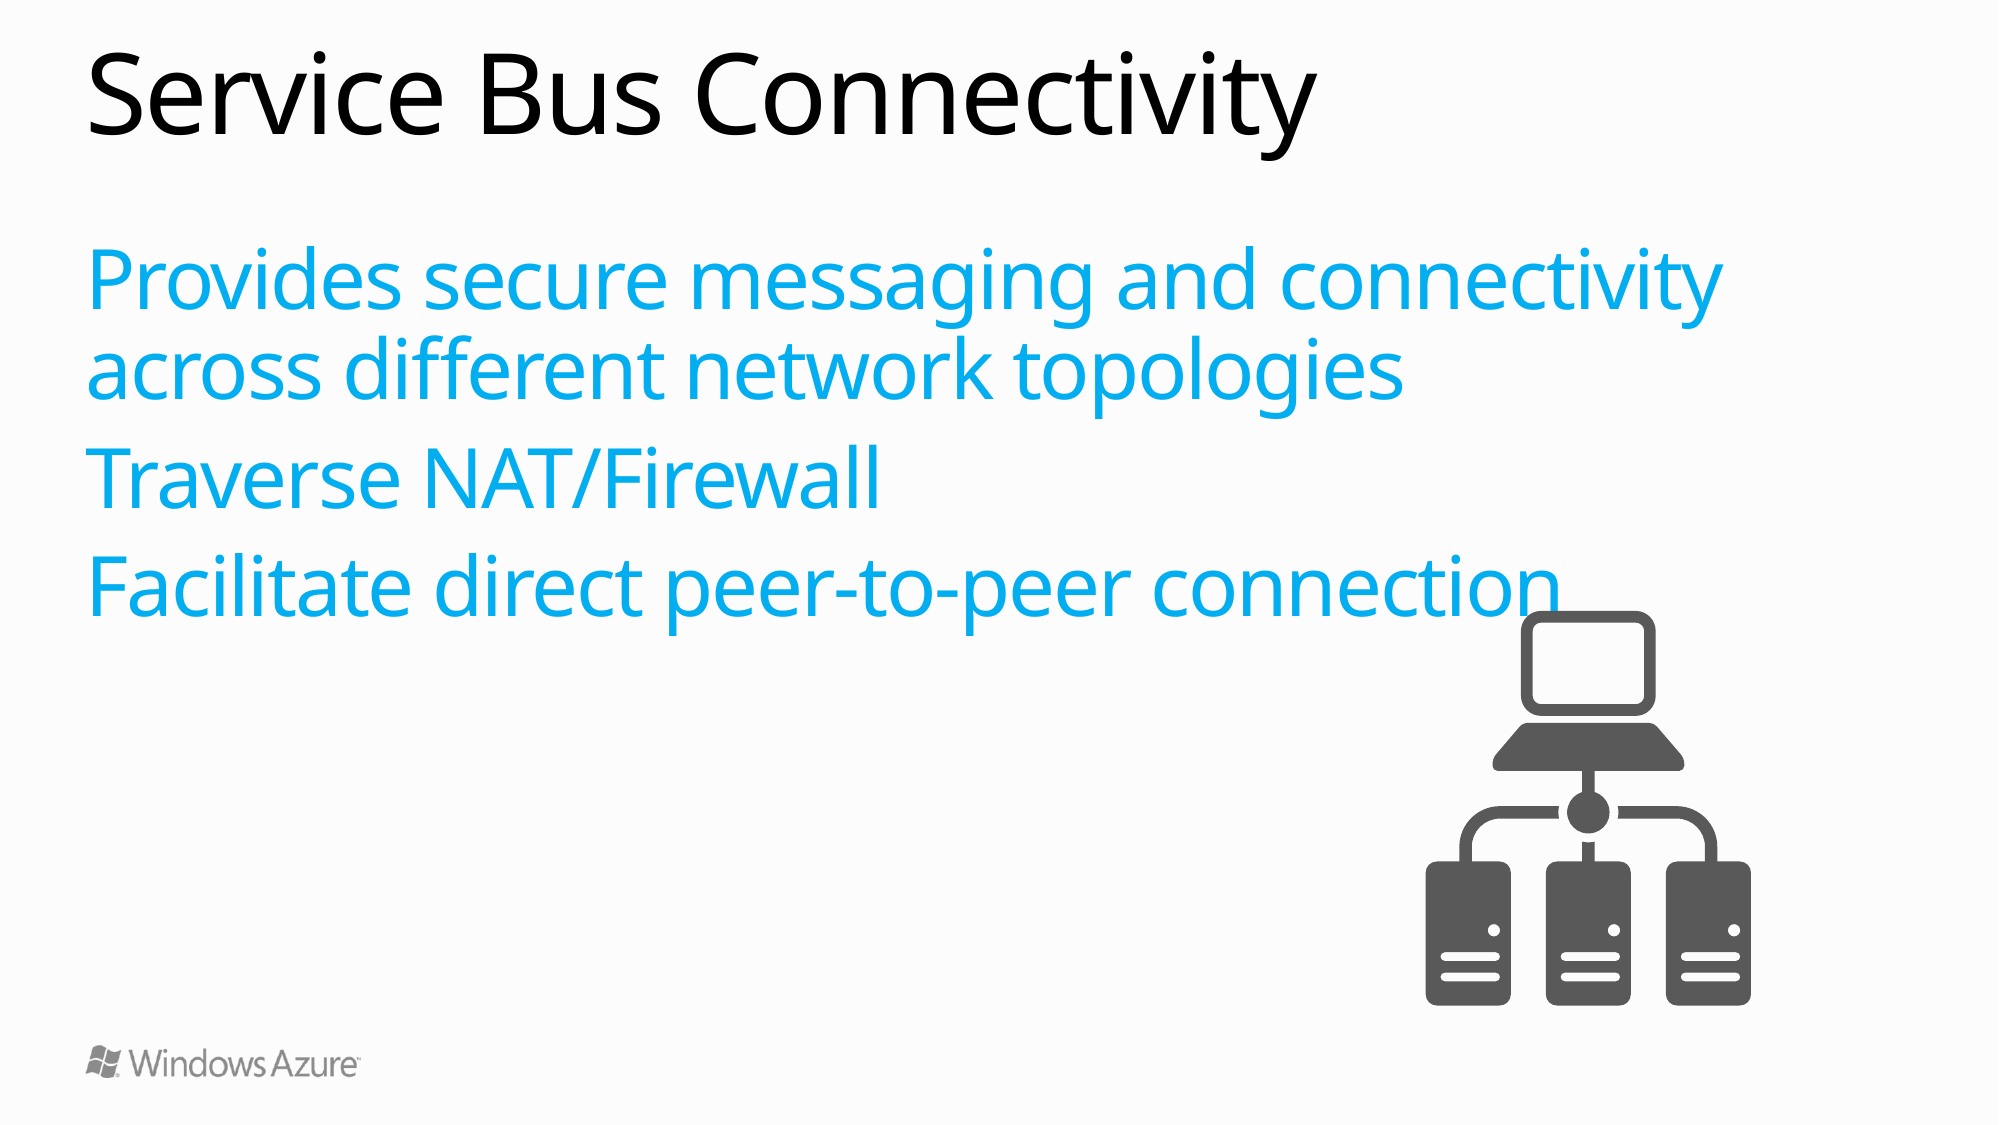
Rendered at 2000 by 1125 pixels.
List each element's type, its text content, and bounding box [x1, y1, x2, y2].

text_box [1425, 806, 1559, 1006]
text_box [1492, 722, 1685, 834]
text_box [1617, 806, 1751, 1006]
text_box [1545, 841, 1631, 1006]
title Service Bus Connectivity [85, 37, 1914, 161]
text_box [1520, 610, 1656, 716]
list Provides secure messaging and connectivity across different network topologies Traverse NAT/Firewall Facilitate direct peer-to-peer connection [85, 237, 1914, 639]
